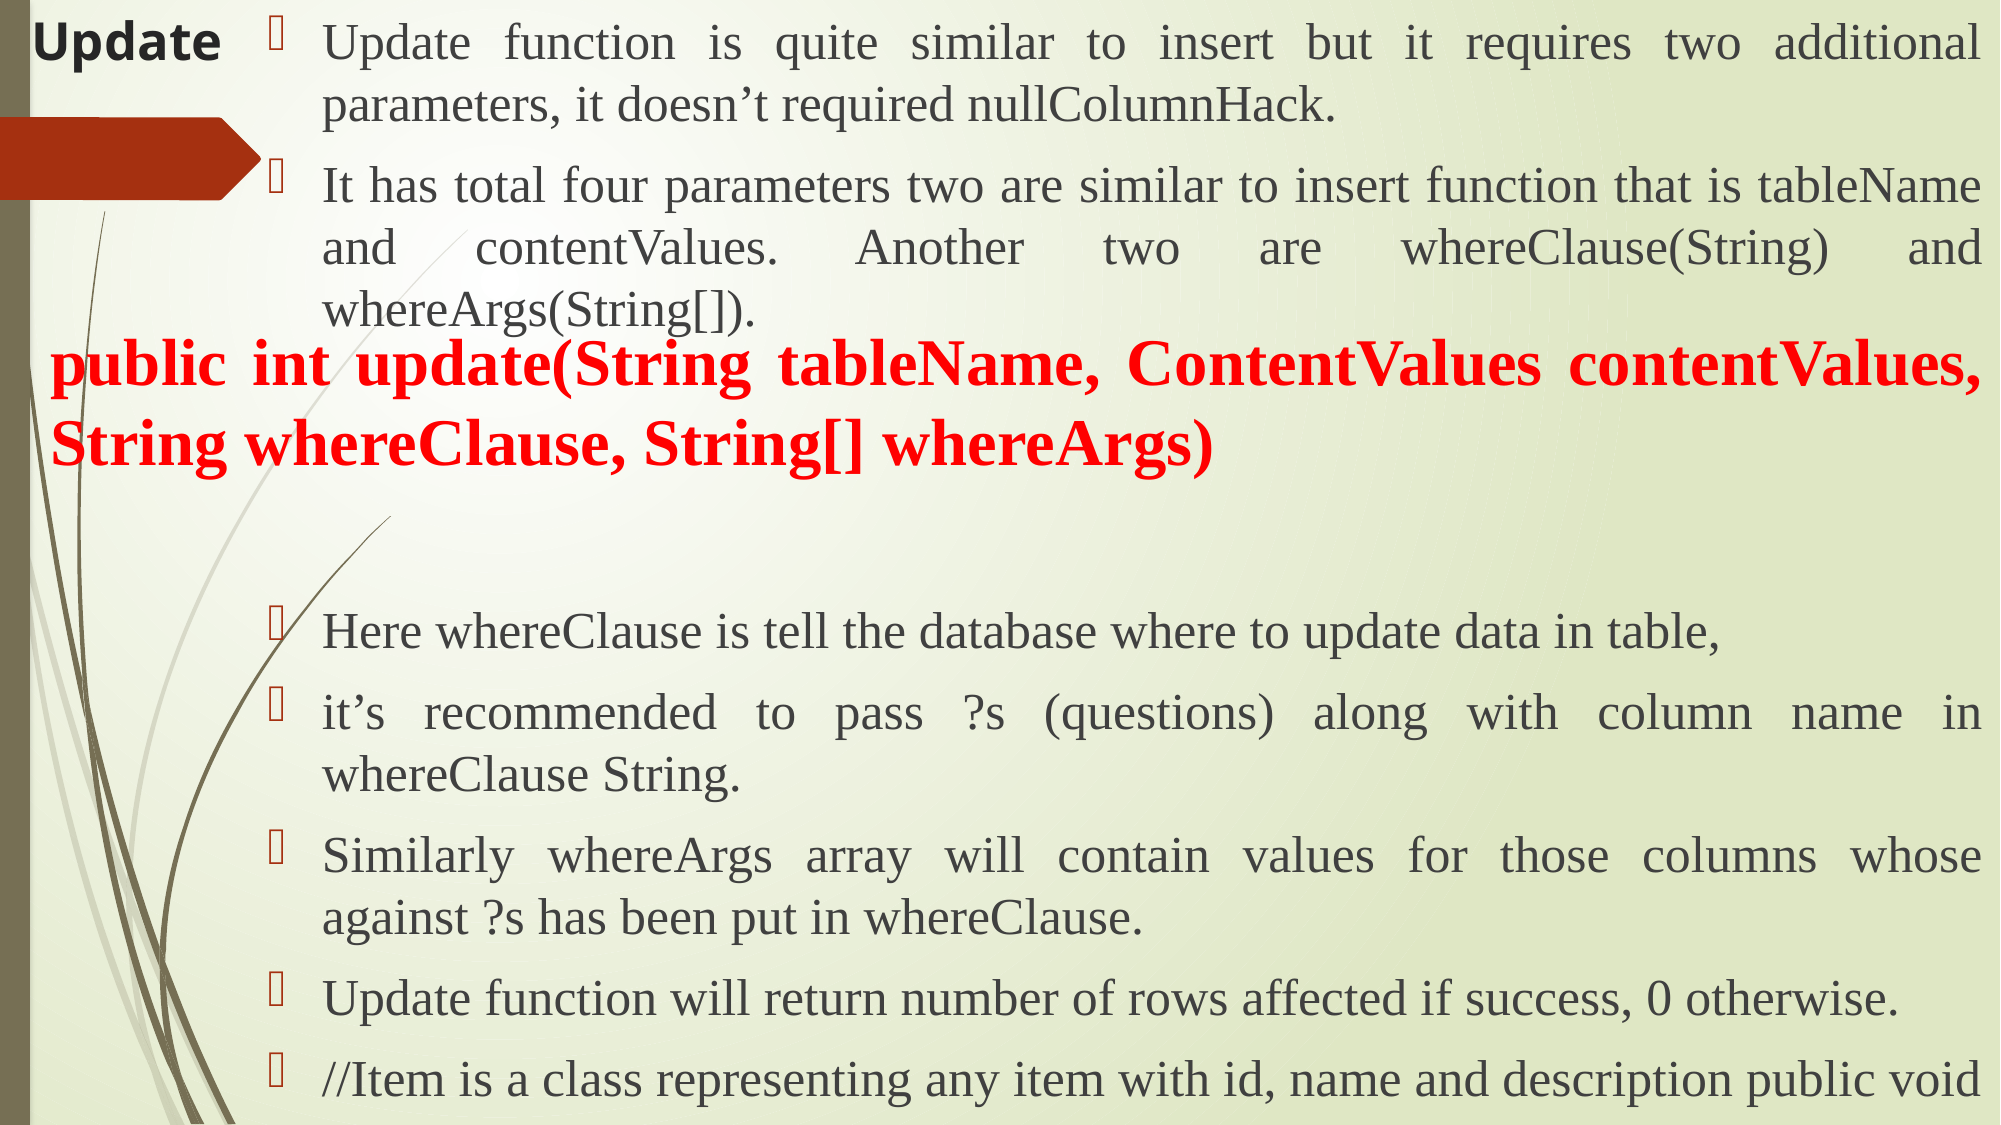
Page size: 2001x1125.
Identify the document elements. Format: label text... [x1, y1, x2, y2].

list Update function is quite similar to insert but it requires two additional parameters, it doesn’t required nullColumnHack. It has total four parameters two are similar to insert function that is tableName and contentValues. Another two are whereClause(String) and whereArgs(String[]). Here whereClause is tell the database where to update data in table, it’s recommended to pass ?s (questions) along with column name in whereClause String. Similarly whereArgs array will contain values for those columns whose against ?s has been put in whereClause. Update function will return number of rows affected if success, 0 otherwise. //Item is a class representing any item with id, name and description public void [252, 487, 2000, 1125]
text_box public int update(String tableName, ContentValues contentValues, String whereClause, String[] whereArgs) [35, 311, 2000, 487]
title Update [16, 0, 252, 79]
list Update function is quite similar to insert but it requires two additional parameters, it doesn’t required nullColumnHack. It has total four parameters two are similar to insert function that is tableName and contentValues. Another two are whereClause(String) and whereArgs(String[]). Here whereClause is tell the database where to update data in table, it’s recommended to pass ?s (questions) along with column name in whereClause String. Similarly whereArgs array will contain values for those columns whose against ?s has been put in whereClause. Update function will return number of rows affected if success, 0 otherwise. //Item is a class representing any item with id, name and description public void [252, 0, 2000, 311]
